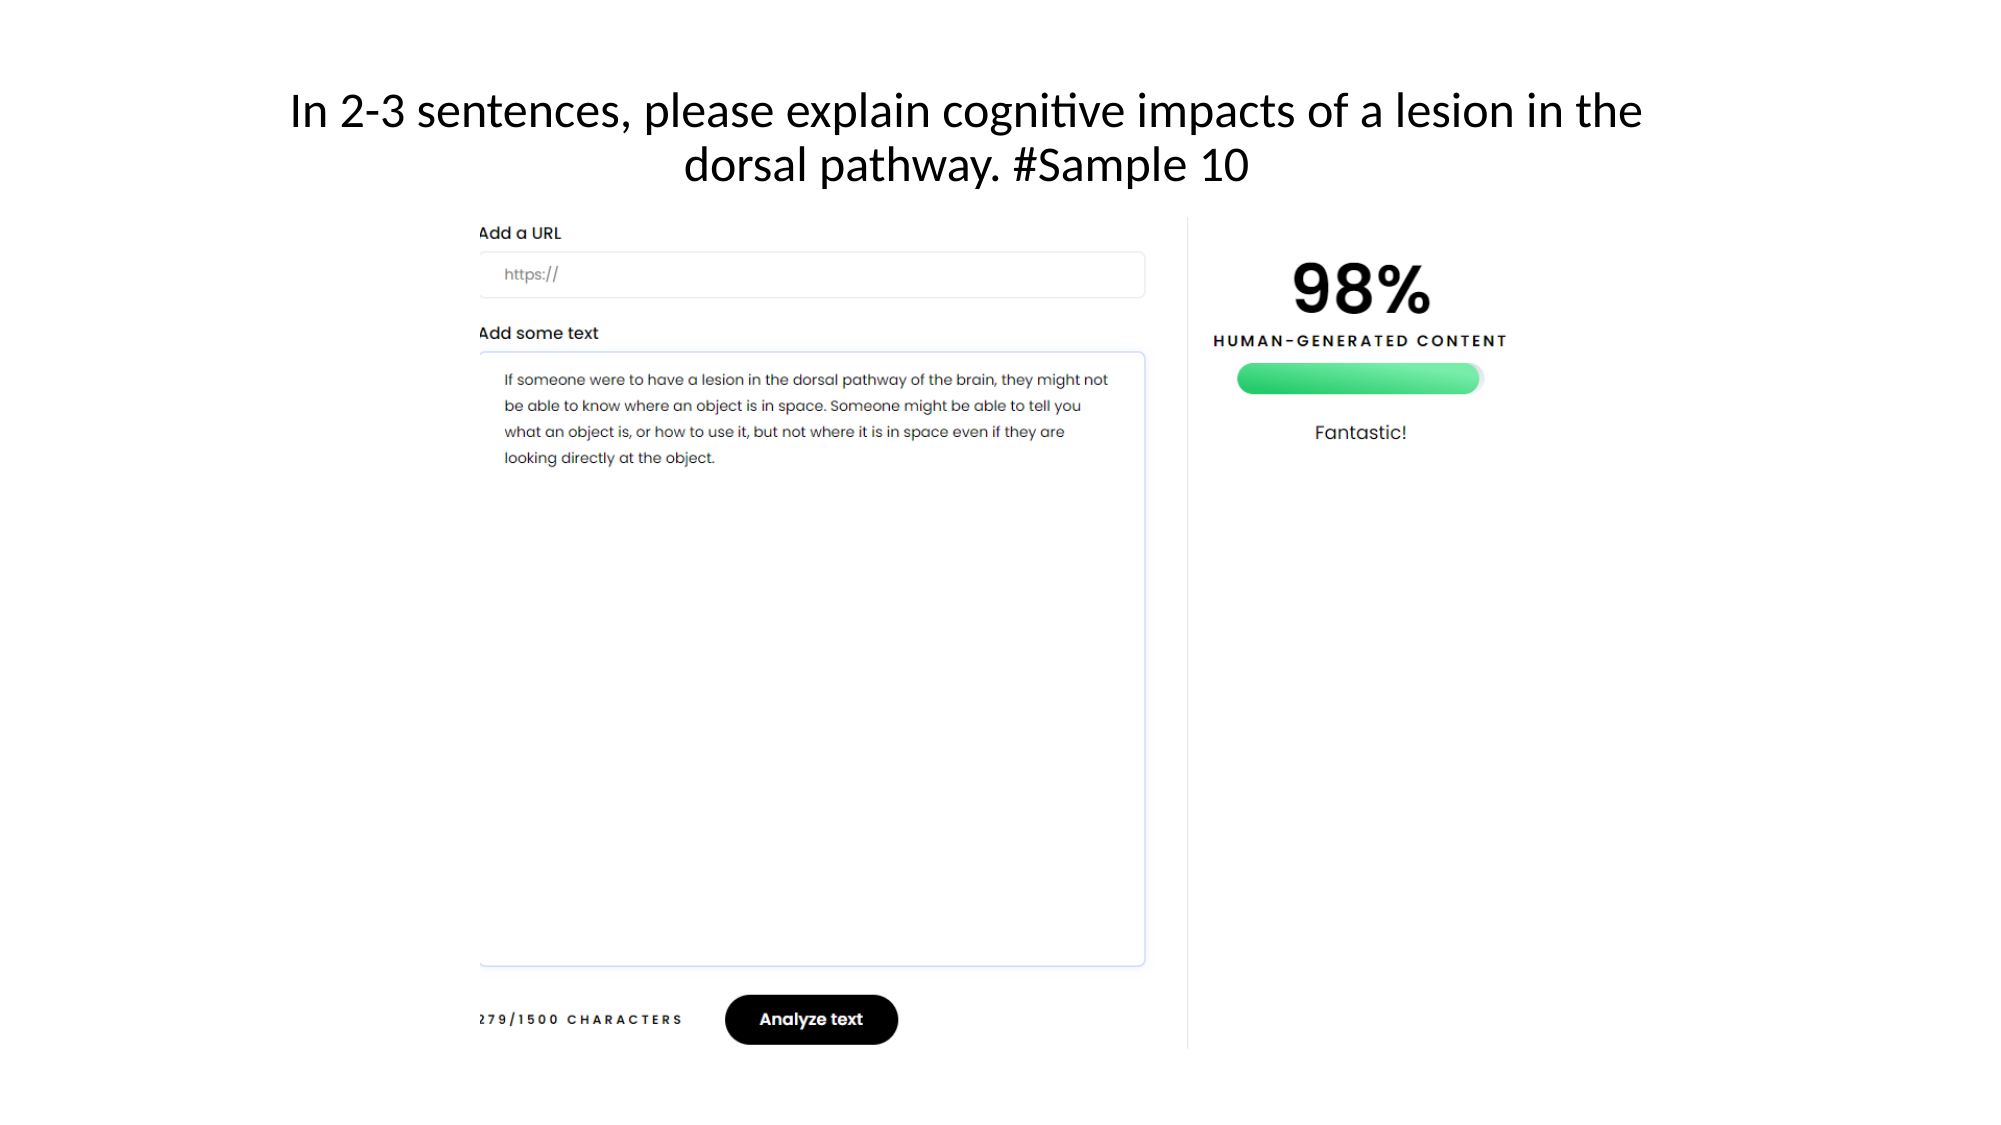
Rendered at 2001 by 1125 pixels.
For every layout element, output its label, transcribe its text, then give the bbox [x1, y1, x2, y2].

subtitle In 2-3 sentences, please explain cognitive impacts of a lesion in the dorsal pathway. #Sample 10 [216, 76, 1717, 222]
picture [480, 217, 1520, 1049]
